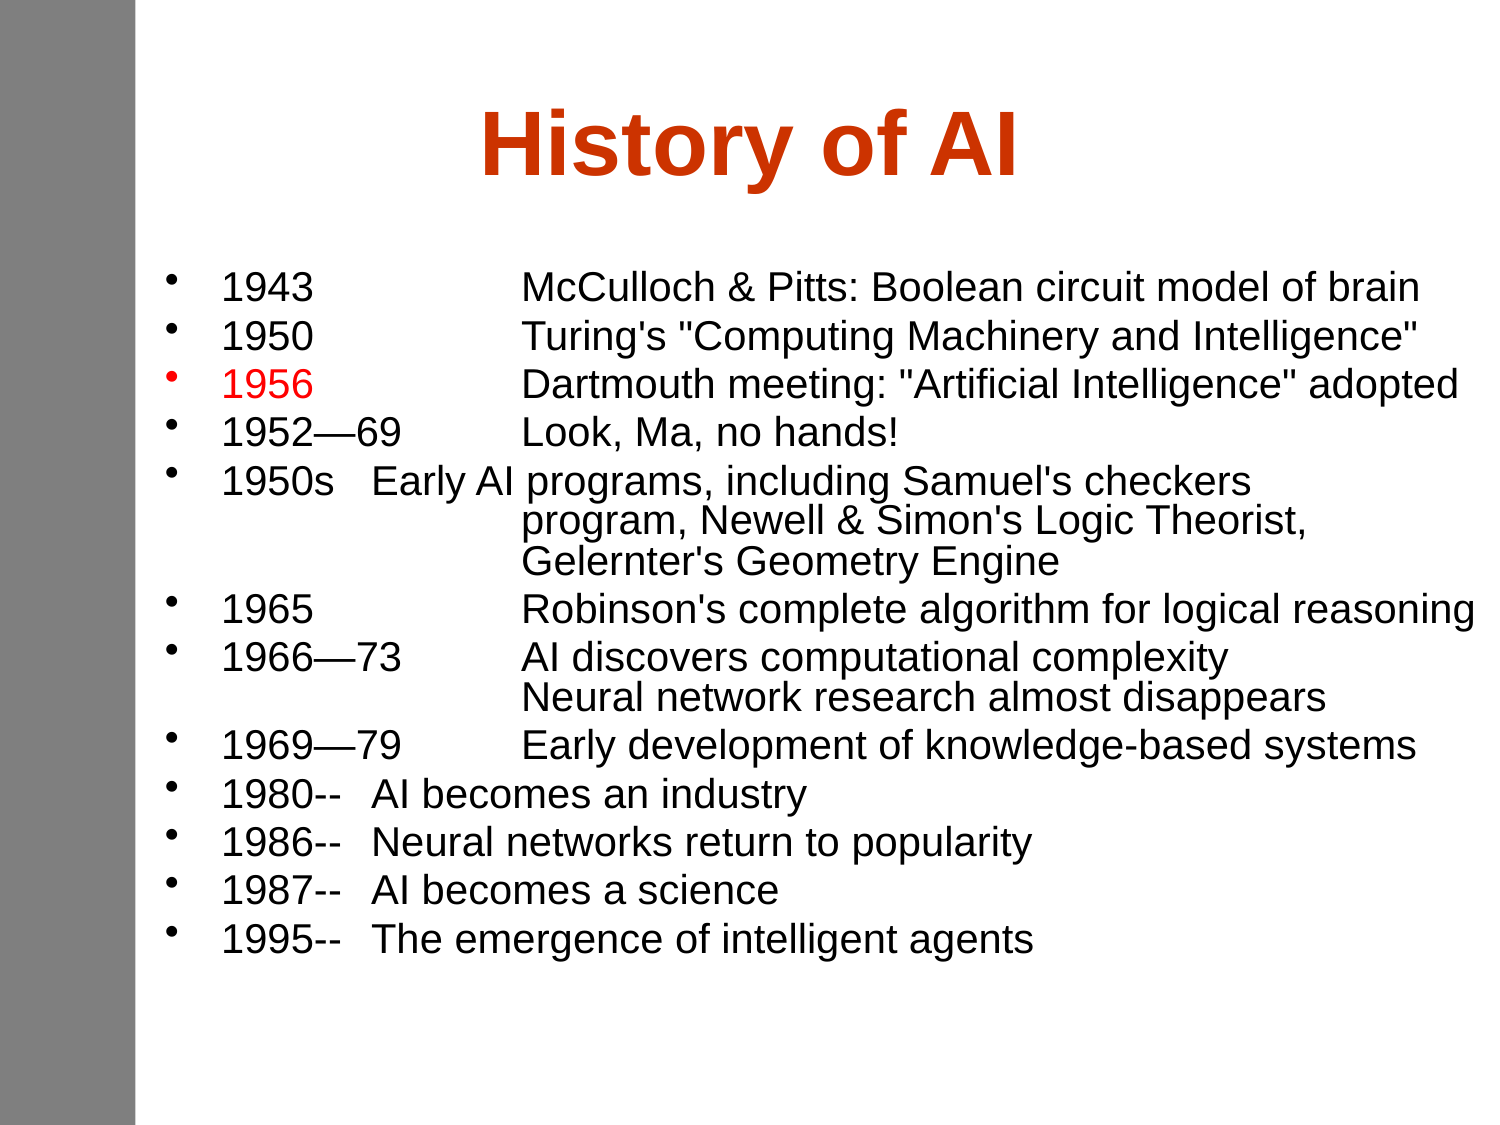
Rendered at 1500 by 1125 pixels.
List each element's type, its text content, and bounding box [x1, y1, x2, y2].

title History of AI [75, 45, 1425, 233]
text_box 1943 McCulloch & Pitts: Boolean circuit model of brain 1950 Turing's "Computing Machinery and Intelligence" 1956 Dartmouth meeting: "Artificial Intelligence" adopted 1952—69 Look, Ma, no hands! 1950s Early AI programs, including Samuel's checkers program, Newell & Simon's Logic Theorist, Gelernter's Geometry Engine 1965 Robinson's complete algorithm for logical reasoning 1966—73 AI discovers computational complexity Neural network research almost disappears 1969—79 Early development of knowledge-based systems 1980-- AI becomes an industry 1986-- Neural networks return to popularity 1987-- AI becomes a science 1995-- The emergence of intelligent agents [149, 262, 1500, 1005]
